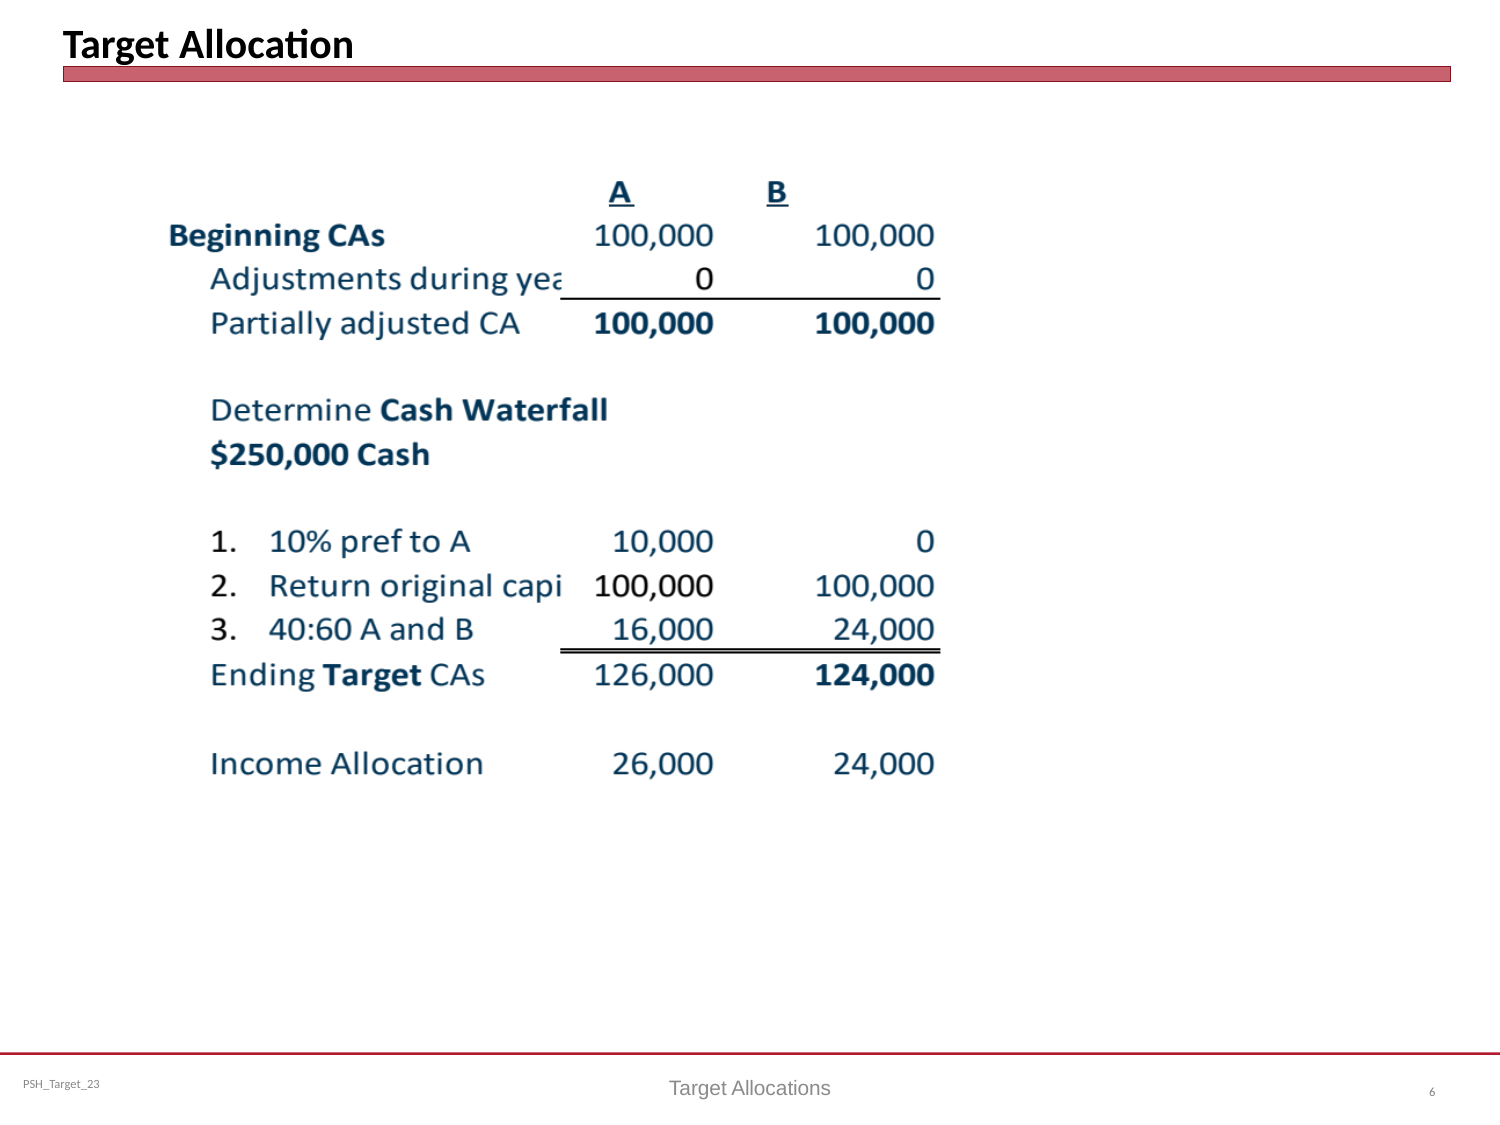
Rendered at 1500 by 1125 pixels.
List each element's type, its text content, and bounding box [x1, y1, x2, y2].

slide_number 6 [1375, 1061, 1451, 1122]
footer Target Allocations [512, 1056, 988, 1117]
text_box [61, 123, 1438, 1002]
title Target Allocation [62, 6, 1451, 67]
